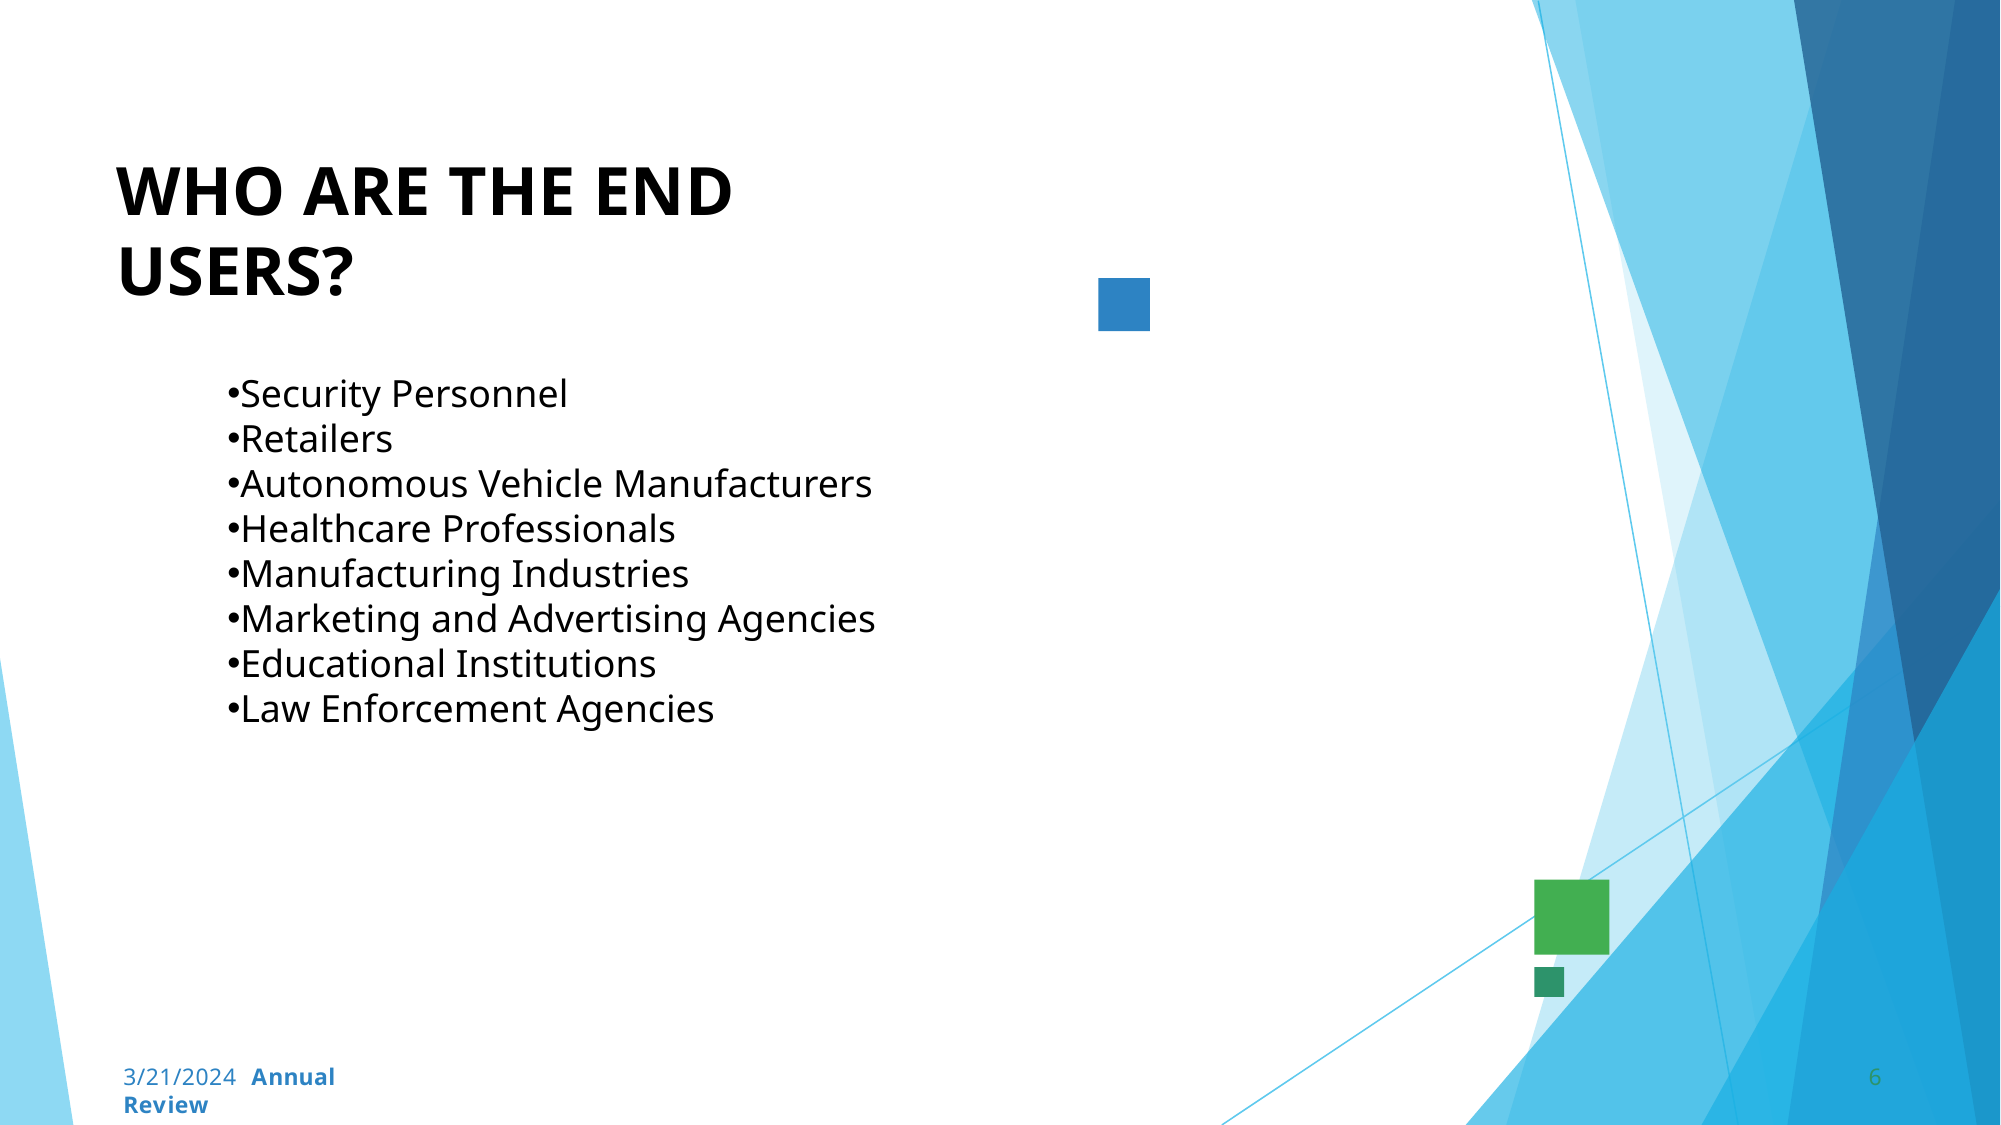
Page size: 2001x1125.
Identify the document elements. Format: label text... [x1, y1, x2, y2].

text_box [1534, 879, 1610, 955]
picture [118, 1012, 477, 1093]
text_box [1534, 967, 1565, 997]
slide_number 6 [1862, 1061, 1888, 1125]
text_box 3/21/2024 Annual Review [121, 1101, 417, 1118]
text_box Security Personnel Retailers Autonomous Vehicle Manufacturers Healthcare Professionals Manufacturing Industries Marketing and Advertising Agencies Educational Institutions Law Enforcement Agencies [212, 362, 1213, 738]
text_box [1098, 278, 1150, 332]
title WHO ARE THE END USERS? [114, 146, 938, 337]
